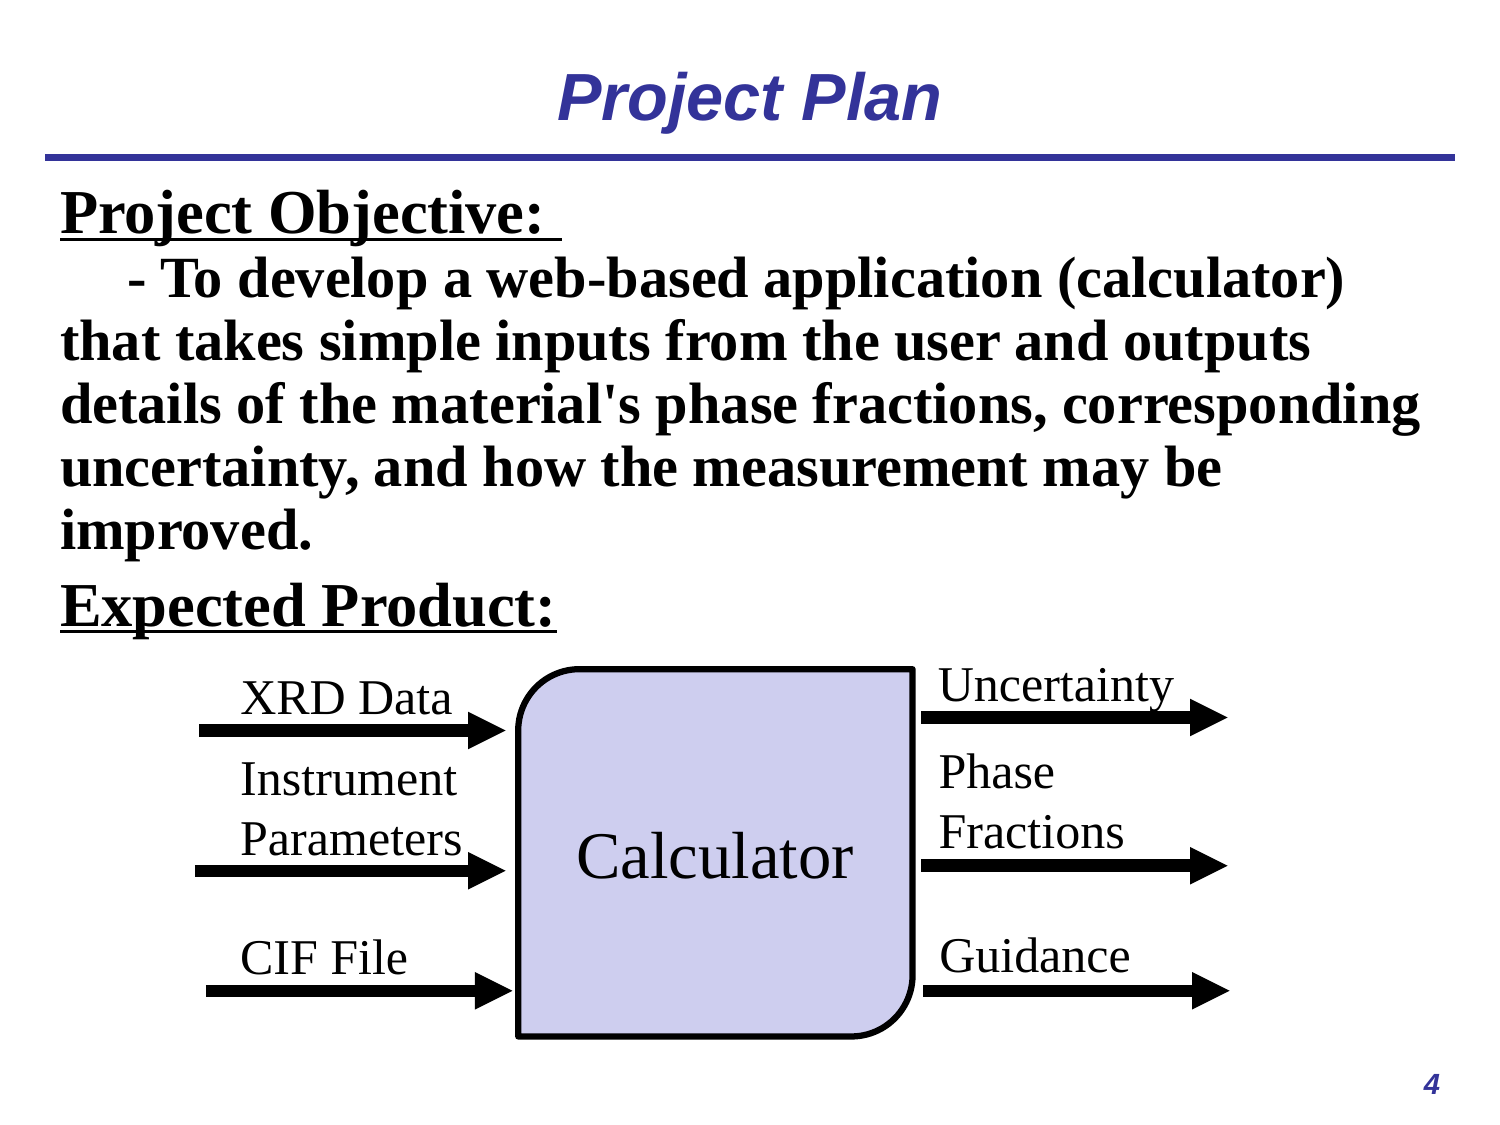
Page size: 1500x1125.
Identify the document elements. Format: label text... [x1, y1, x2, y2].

text_box [516, 667, 915, 1039]
text_box XRD Data [225, 657, 561, 732]
slide_number 4 [1379, 1057, 1456, 1103]
text_box Phase Fractions [923, 731, 1260, 867]
text_box Uncertainty [923, 643, 1259, 719]
text_box CIF File [225, 916, 475, 990]
title Project Plan [45, 45, 1455, 143]
text_box Instrument Parameters [225, 737, 506, 870]
text_box Guidance [924, 915, 1230, 990]
text_box Calculator [532, 804, 899, 900]
list Project Objective: - To develop a web-based application (calculator) that takes simple inputs from the user and outputs details of the material's phase fractions, corresponding uncertainty, and how the measurement may be improved. Expected Product: [45, 172, 1455, 1058]
